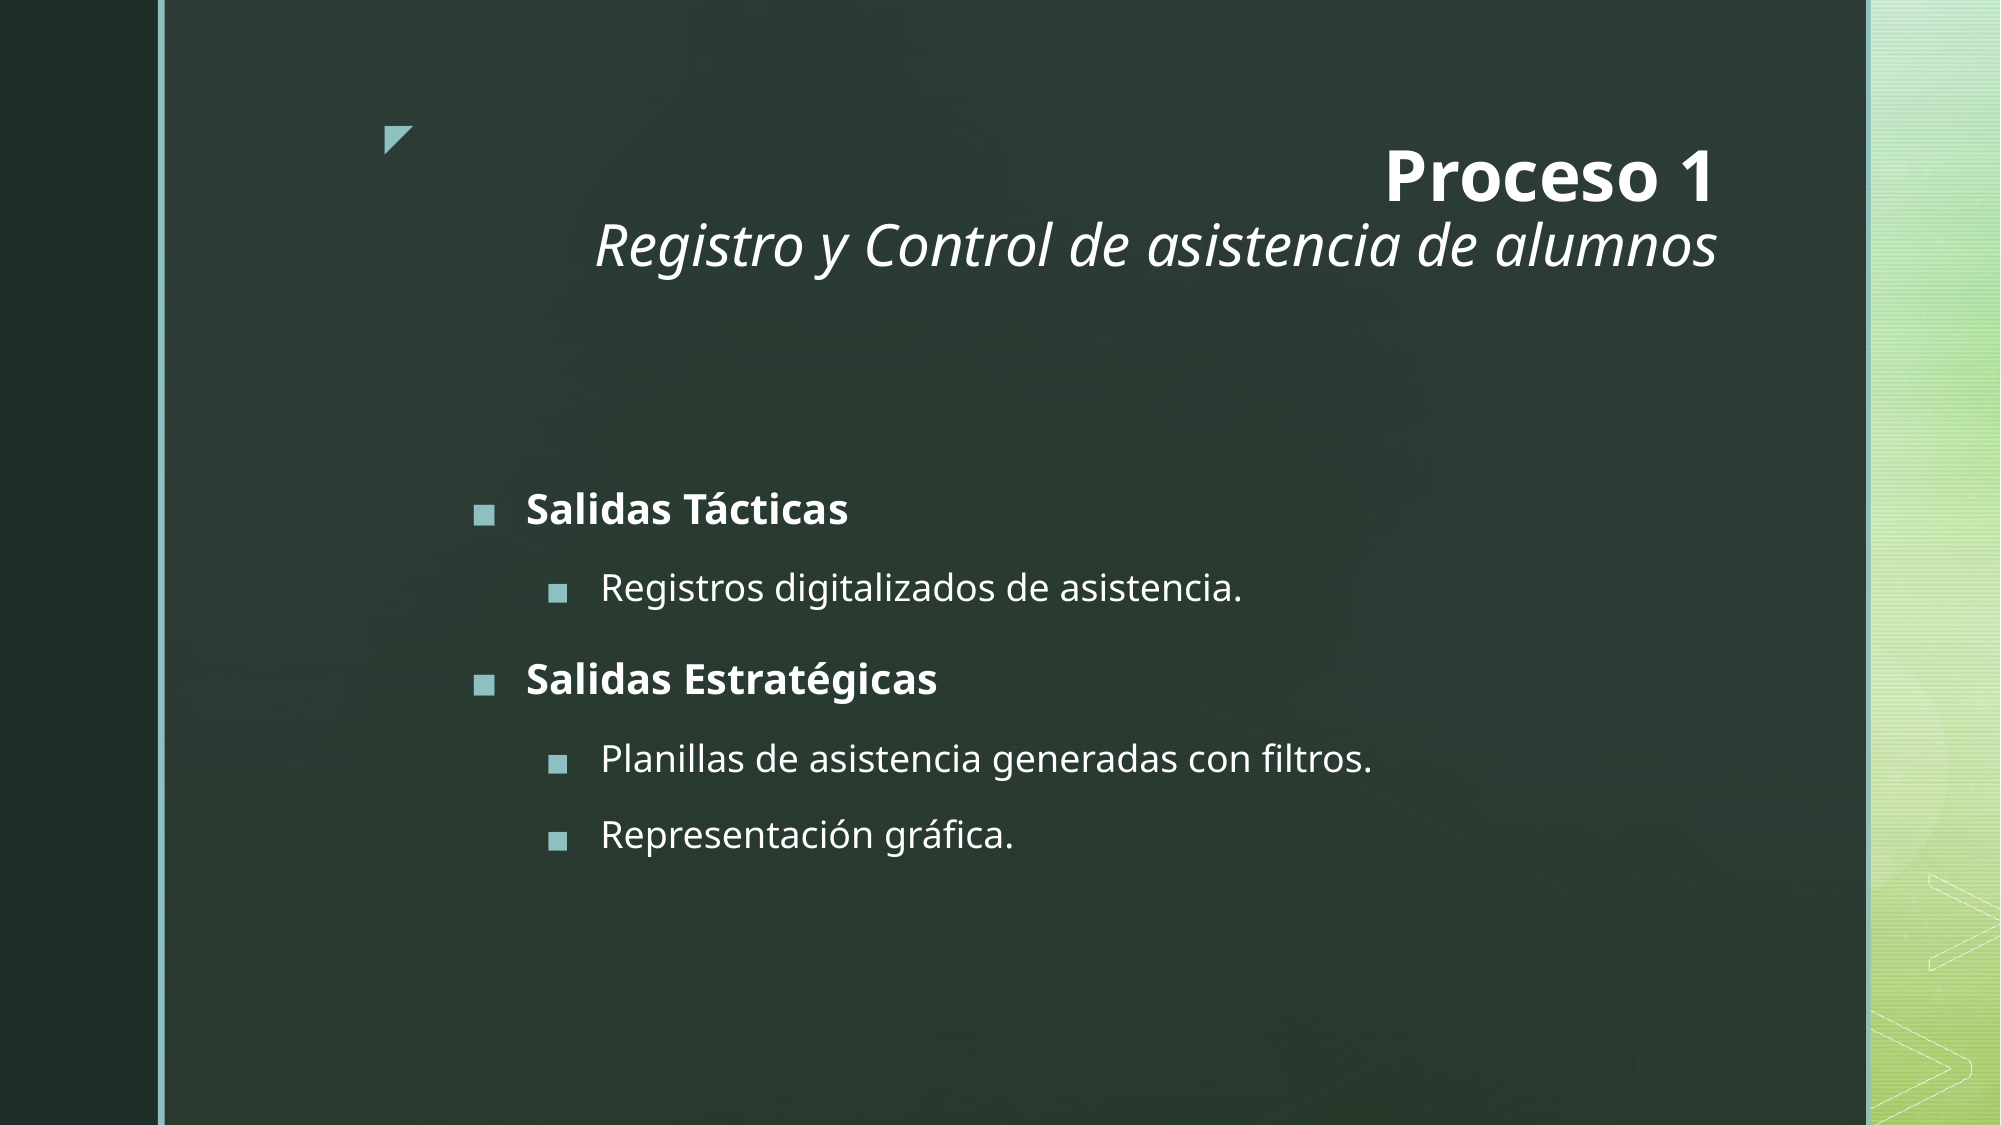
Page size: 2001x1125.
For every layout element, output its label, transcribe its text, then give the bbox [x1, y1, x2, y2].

picture [1871, 0, 2001, 1125]
title Proceso 1 Registro y Control de asistencia de alumnos [428, 132, 1734, 310]
list Salidas Tácticas Registros digitalizados de asistencia. Salidas Estratégicas Planillas de asistencia generadas con filtros. Representación gráfica. [454, 336, 1734, 993]
